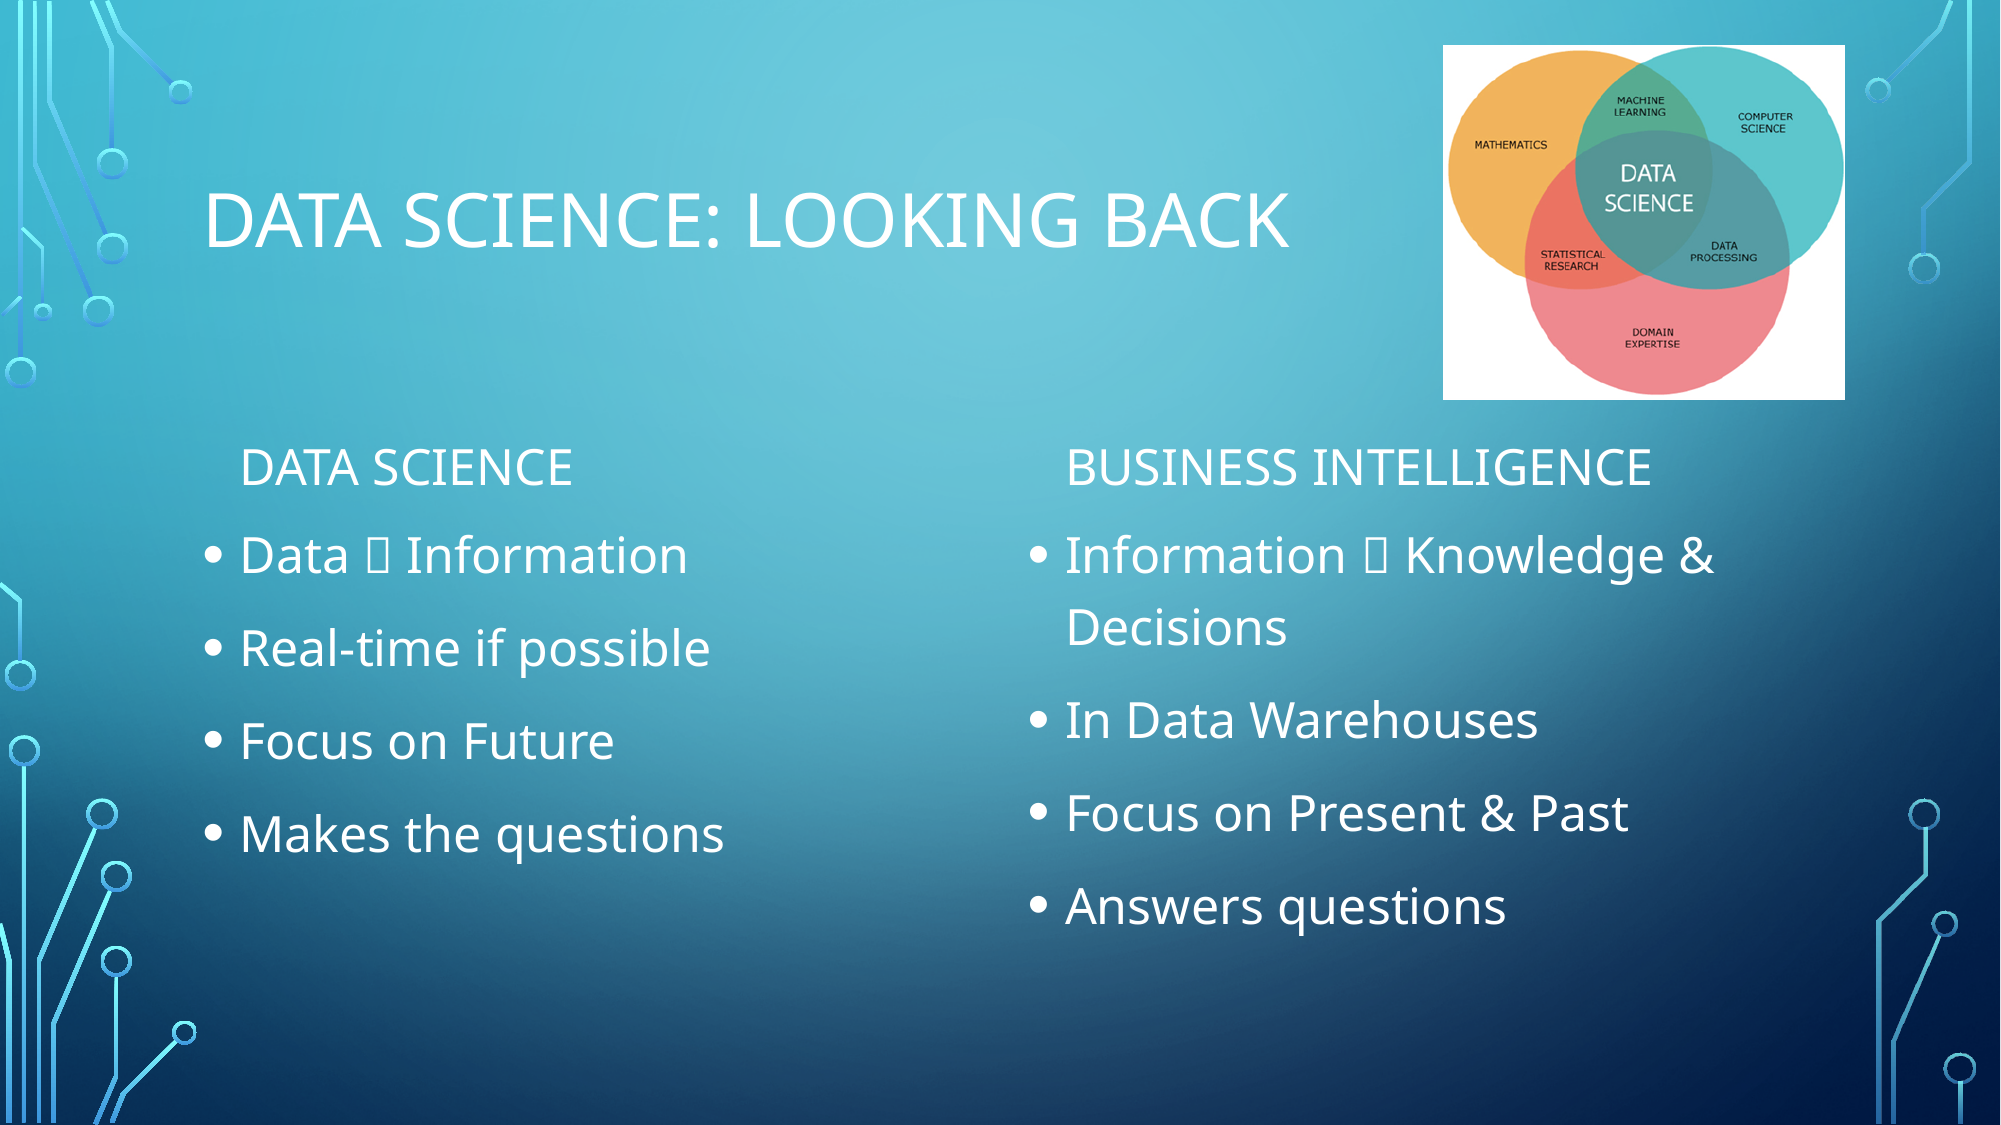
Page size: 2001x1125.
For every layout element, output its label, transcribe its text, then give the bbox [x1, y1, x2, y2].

picture [1443, 45, 1846, 400]
list DATA SCIENCE [224, 369, 988, 504]
list Information  Knowledge & Decisions In Data Warehouses Focus on Present & Past Answers questions [1012, 504, 1845, 950]
list BUSINESS Intelligence [1050, 369, 1813, 504]
title DATA SCIENCE: Looking back [187, 101, 1443, 344]
list Data  Information Real-time if possible Focus on Future Makes the questions [187, 504, 988, 950]
